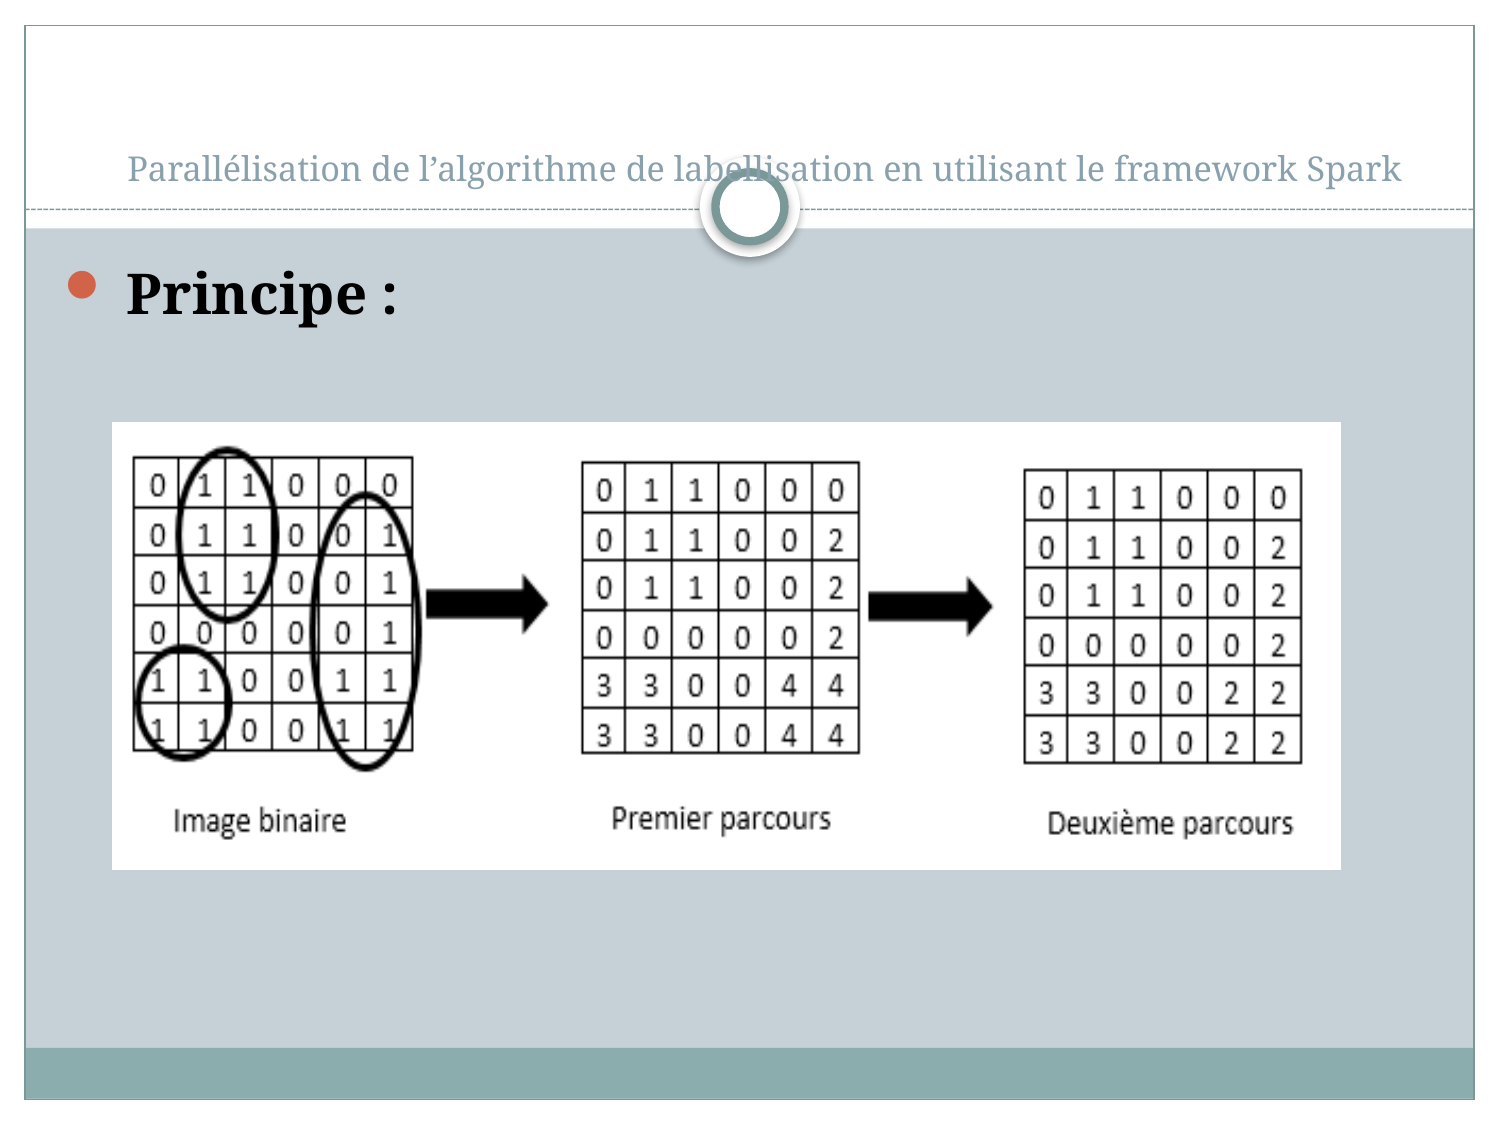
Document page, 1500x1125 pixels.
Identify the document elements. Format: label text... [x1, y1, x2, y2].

title Parallélisation de l’algorithme de labellisation en utilisant le framework Spark [64, 19, 1465, 239]
picture [111, 422, 1341, 870]
list Principe : [49, 250, 1445, 1001]
